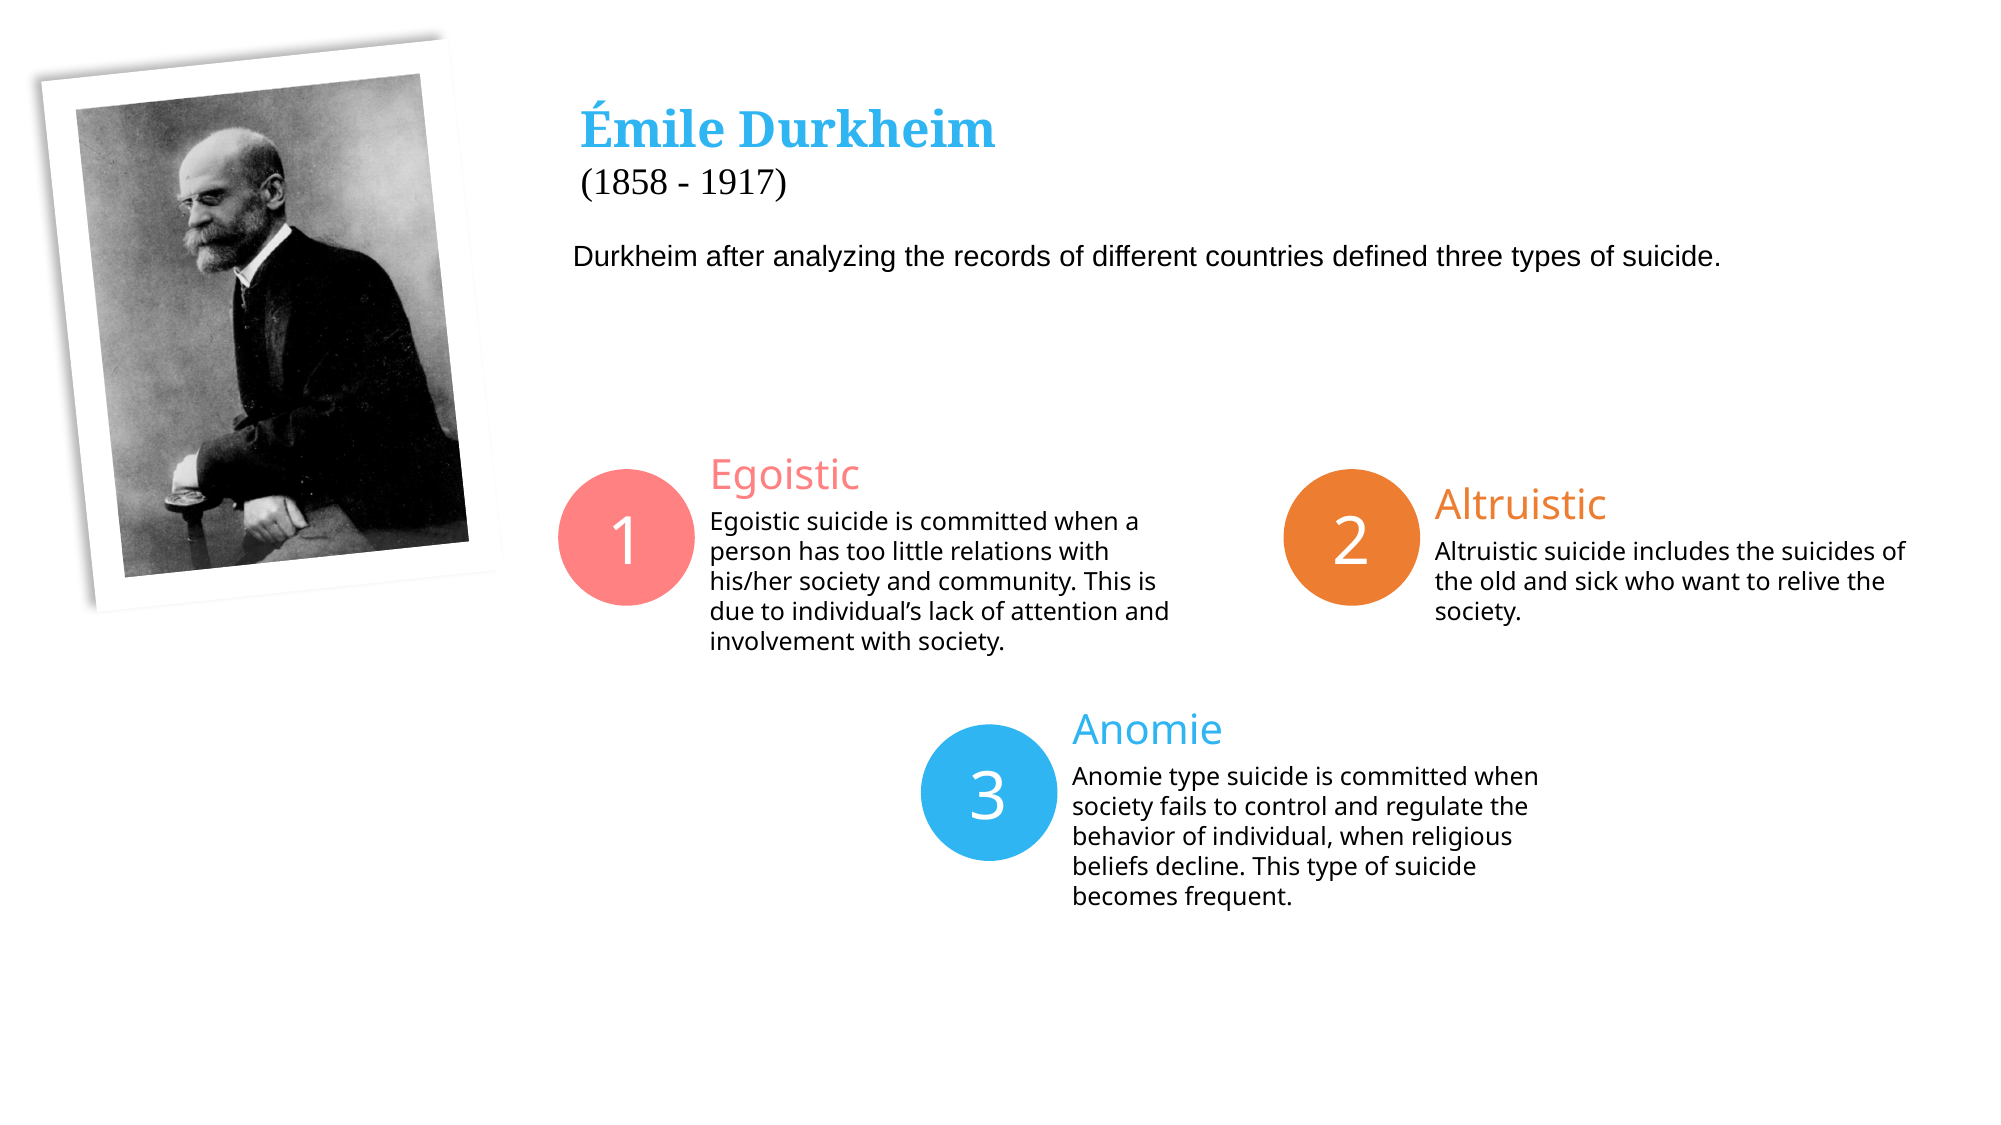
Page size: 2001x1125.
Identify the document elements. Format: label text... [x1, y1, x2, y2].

text_box Émile Durkheim (1858 - 1917) [565, 89, 1013, 210]
picture [76, 74, 468, 577]
text_box Durkheim after analyzing the records of different countries defined three types of suicide. [558, 229, 1968, 280]
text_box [920, 695, 1562, 890]
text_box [558, 440, 1199, 635]
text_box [1283, 469, 1924, 606]
